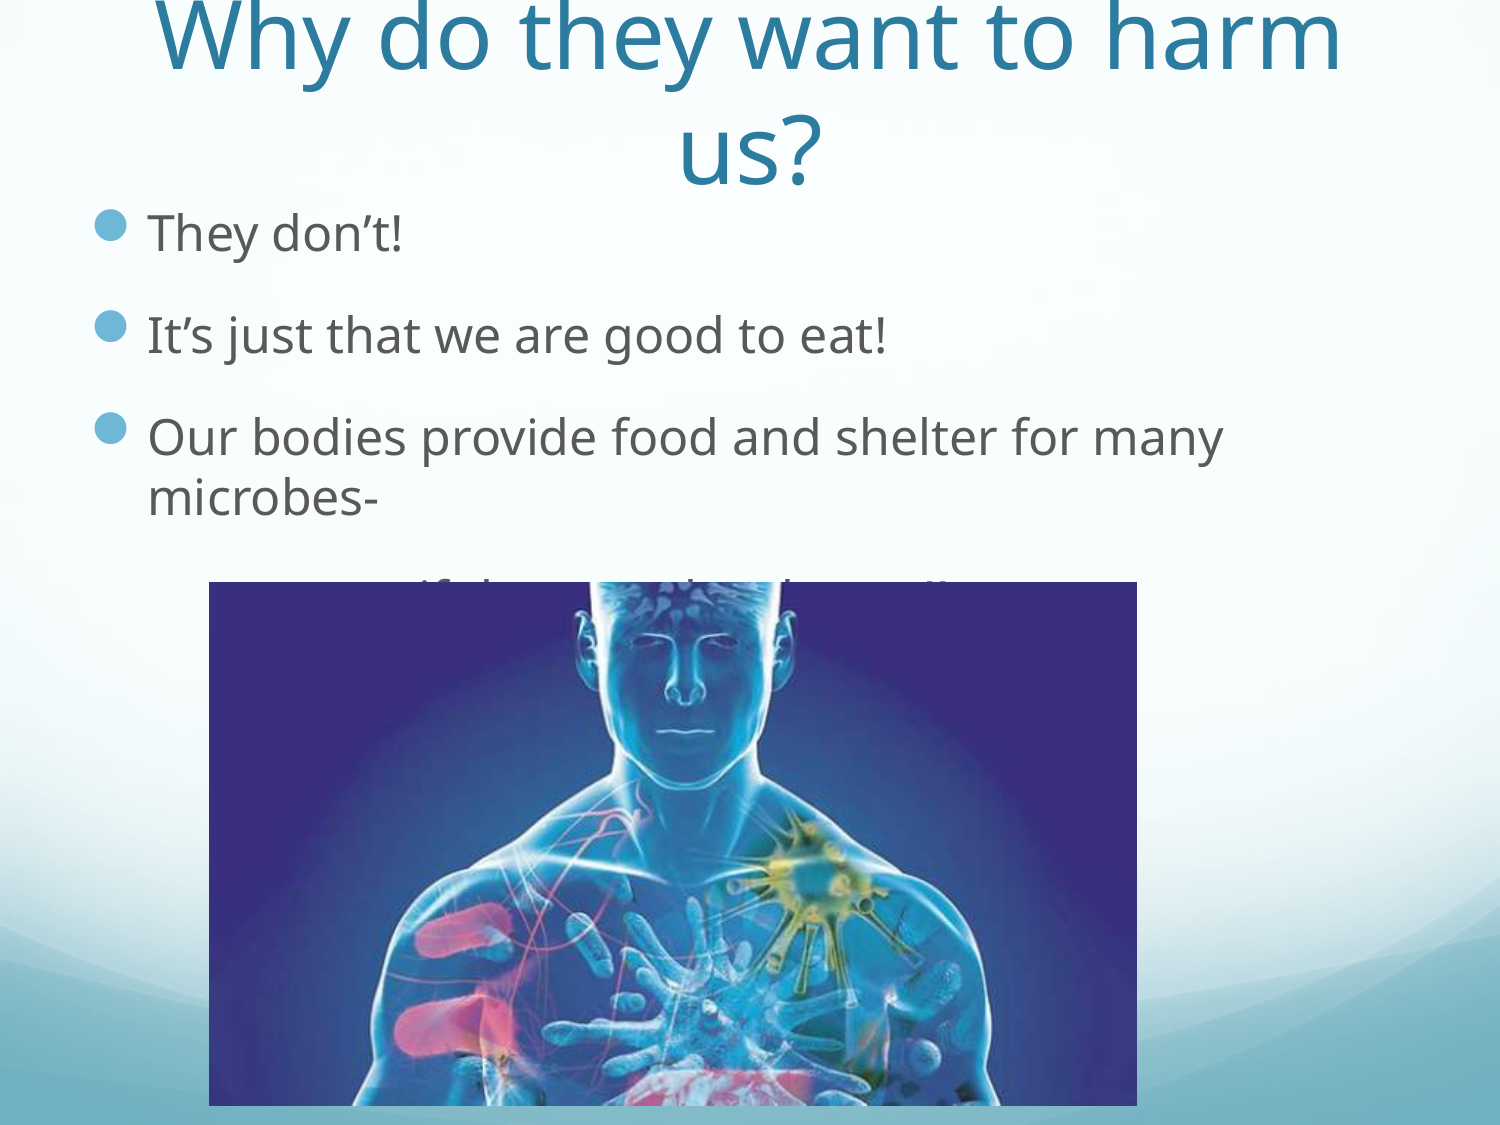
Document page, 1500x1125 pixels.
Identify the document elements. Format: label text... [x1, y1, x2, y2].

list They don’t! It’s just that we are good to eat! Our bodies provide food and shelter for many microbes- - if they get the chance!! [75, 194, 1425, 915]
picture [208, 582, 1138, 1106]
title Why do they want to harm us? [75, 23, 1425, 194]
